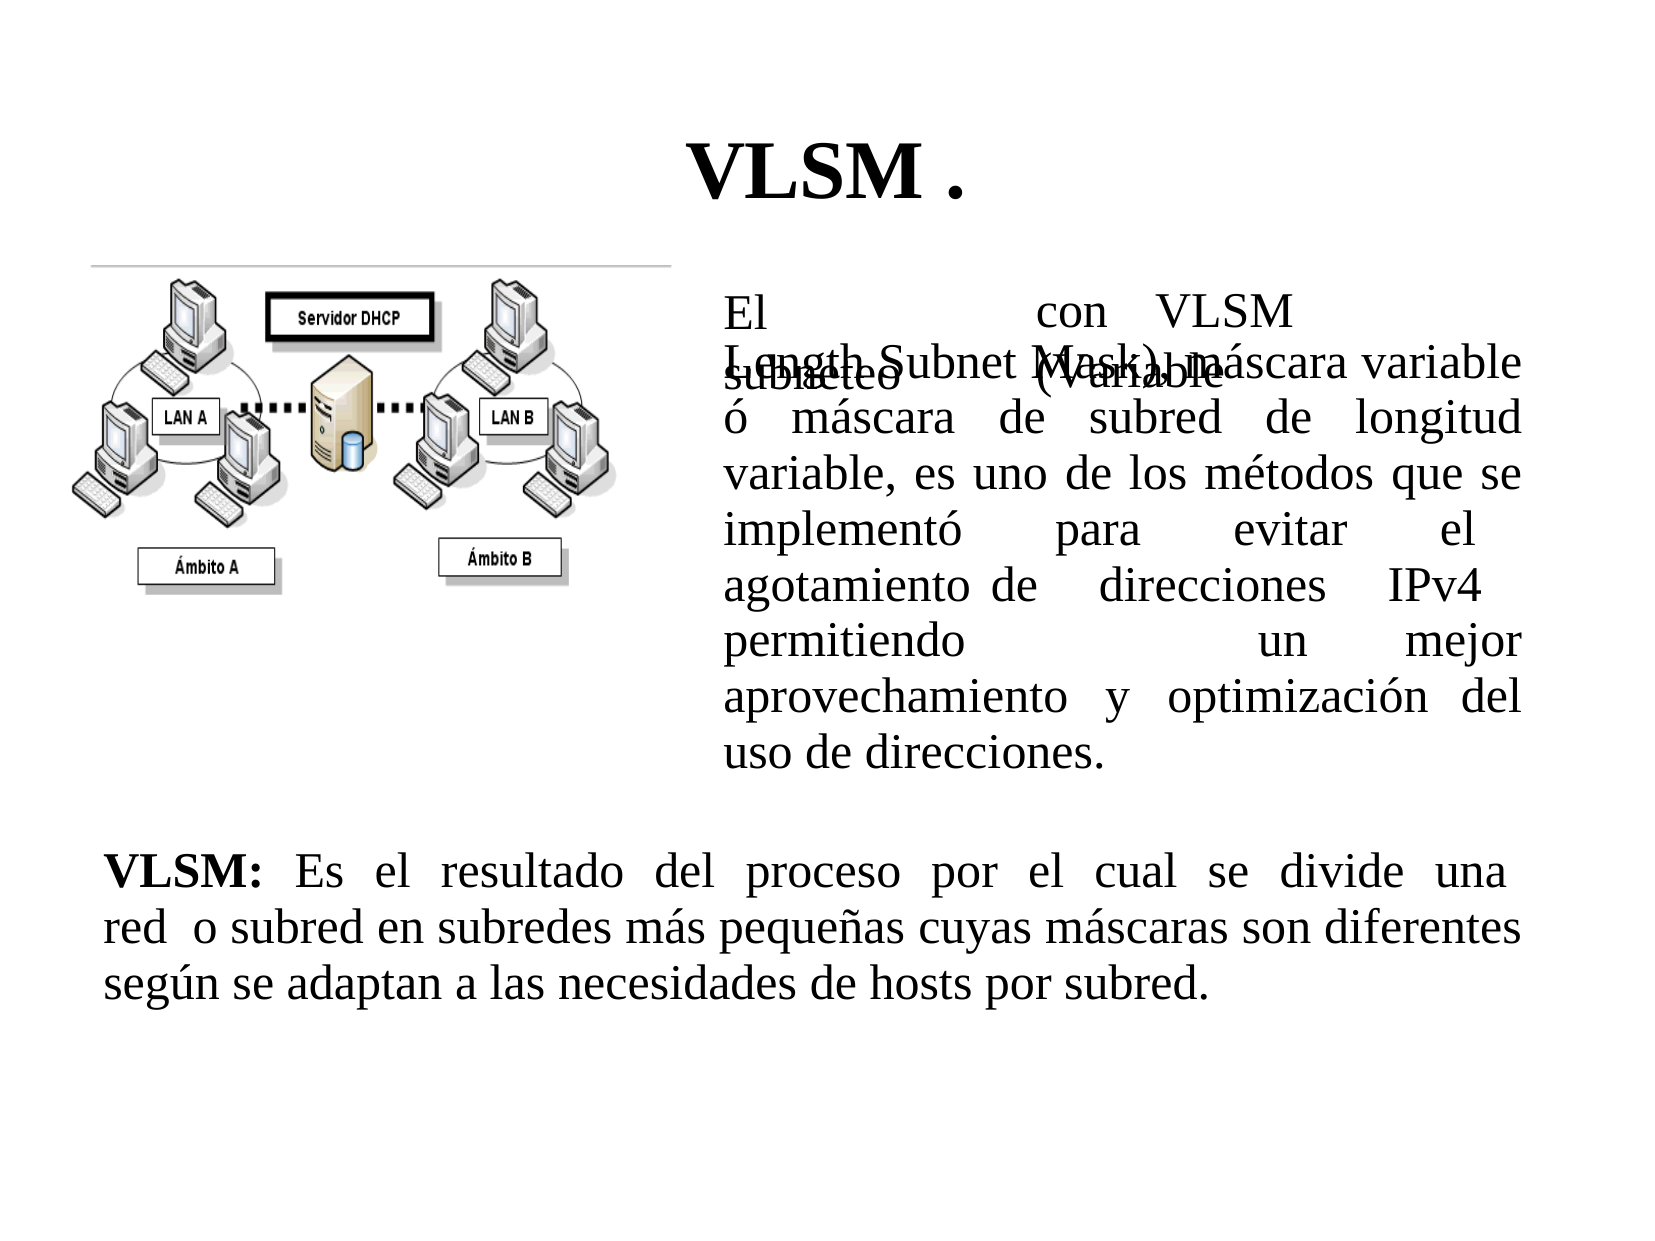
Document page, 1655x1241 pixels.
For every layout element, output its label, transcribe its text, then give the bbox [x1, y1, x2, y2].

text_box Length Subnet Mask), máscara variable ó máscara de subred de longitud variable, es uno de los métodos que se implementó para evitar el agotamiento de direcciones IPv4 permitiendo un mejor aprovechamiento y optimización del uso de direcciones. VLSM: Es el resultado del proceso por el cual se divide una red o subred en subredes más pequeñas cuyas máscaras son diferentes según se adaptan a las necesidades de hosts por subred. [101, 333, 1523, 1011]
text_box VLSM . [683, 115, 970, 216]
text_box El subneteo [721, 279, 993, 333]
text_box con VLSM (Variable [1033, 277, 1523, 333]
text_box [57, 265, 680, 603]
